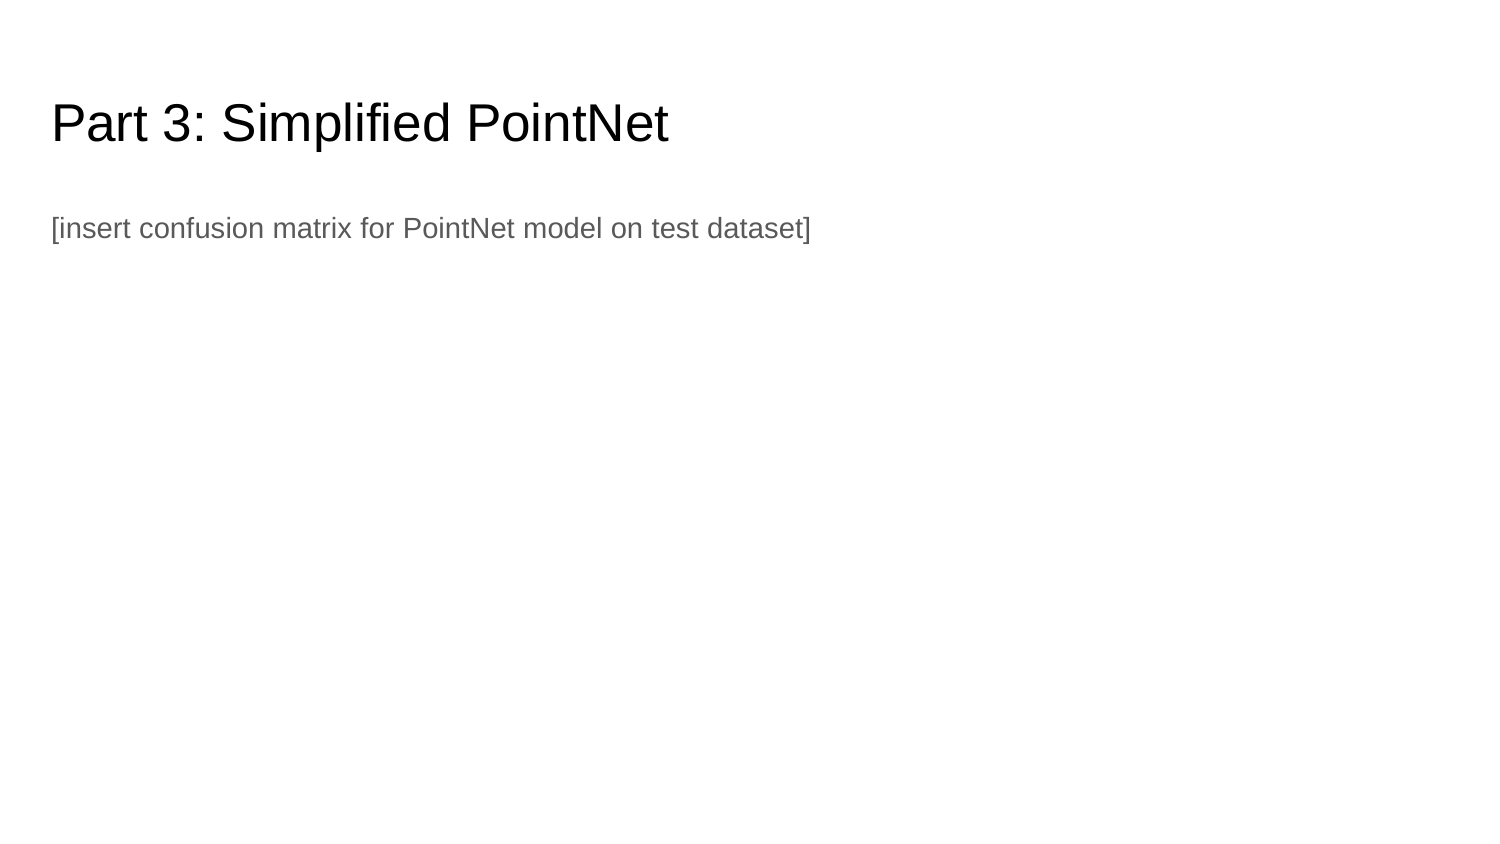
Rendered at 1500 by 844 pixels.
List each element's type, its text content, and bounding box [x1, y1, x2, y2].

title Part 3: Simplified PointNet [51, 72, 1449, 167]
list [insert confusion matrix for PointNet model on test dataset] [51, 189, 1449, 750]
